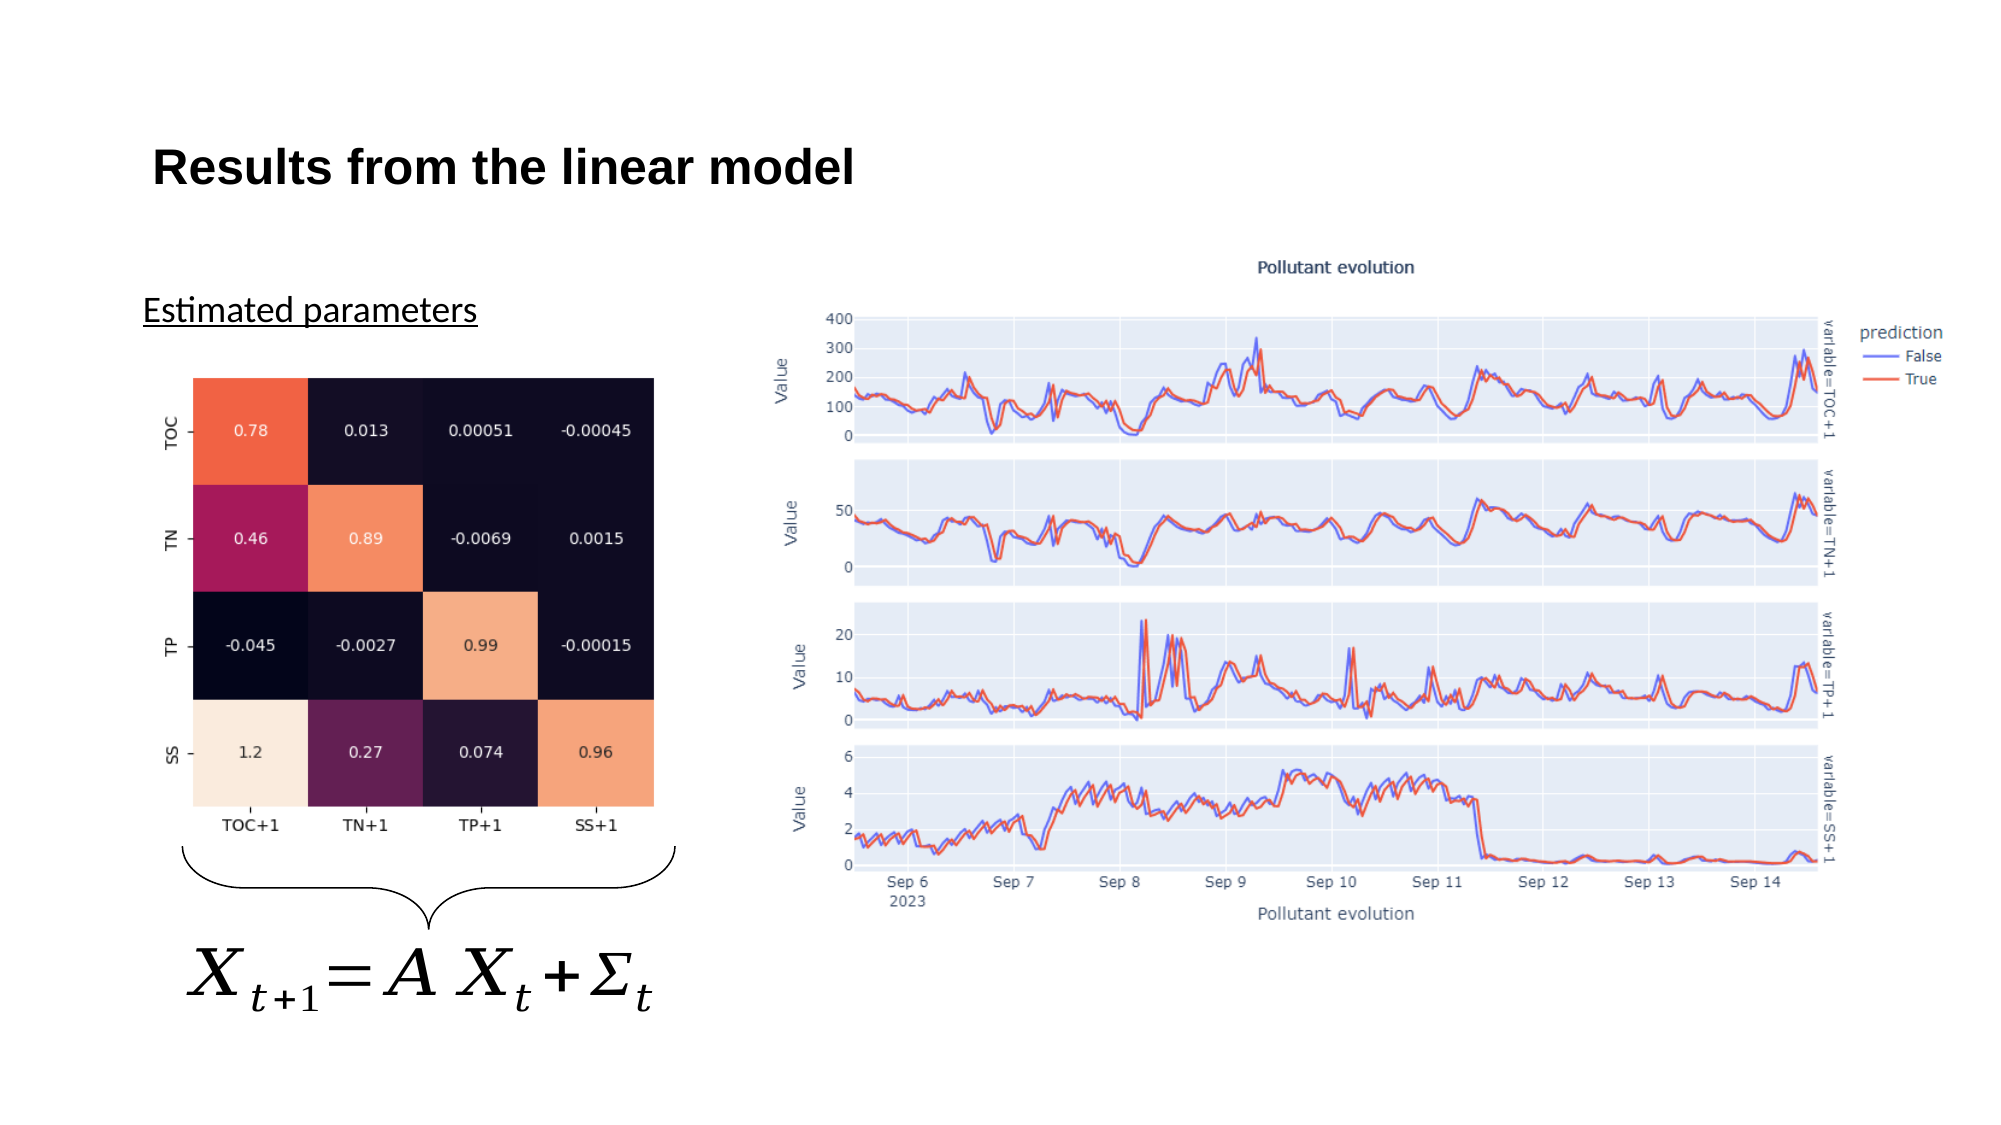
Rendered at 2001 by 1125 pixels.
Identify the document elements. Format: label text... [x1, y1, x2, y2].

text_box Estimated parameters [128, 277, 548, 337]
picture [156, 370, 661, 838]
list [763, 247, 1958, 962]
title Results from the linear model [137, 59, 1863, 278]
text_box [181, 846, 676, 930]
